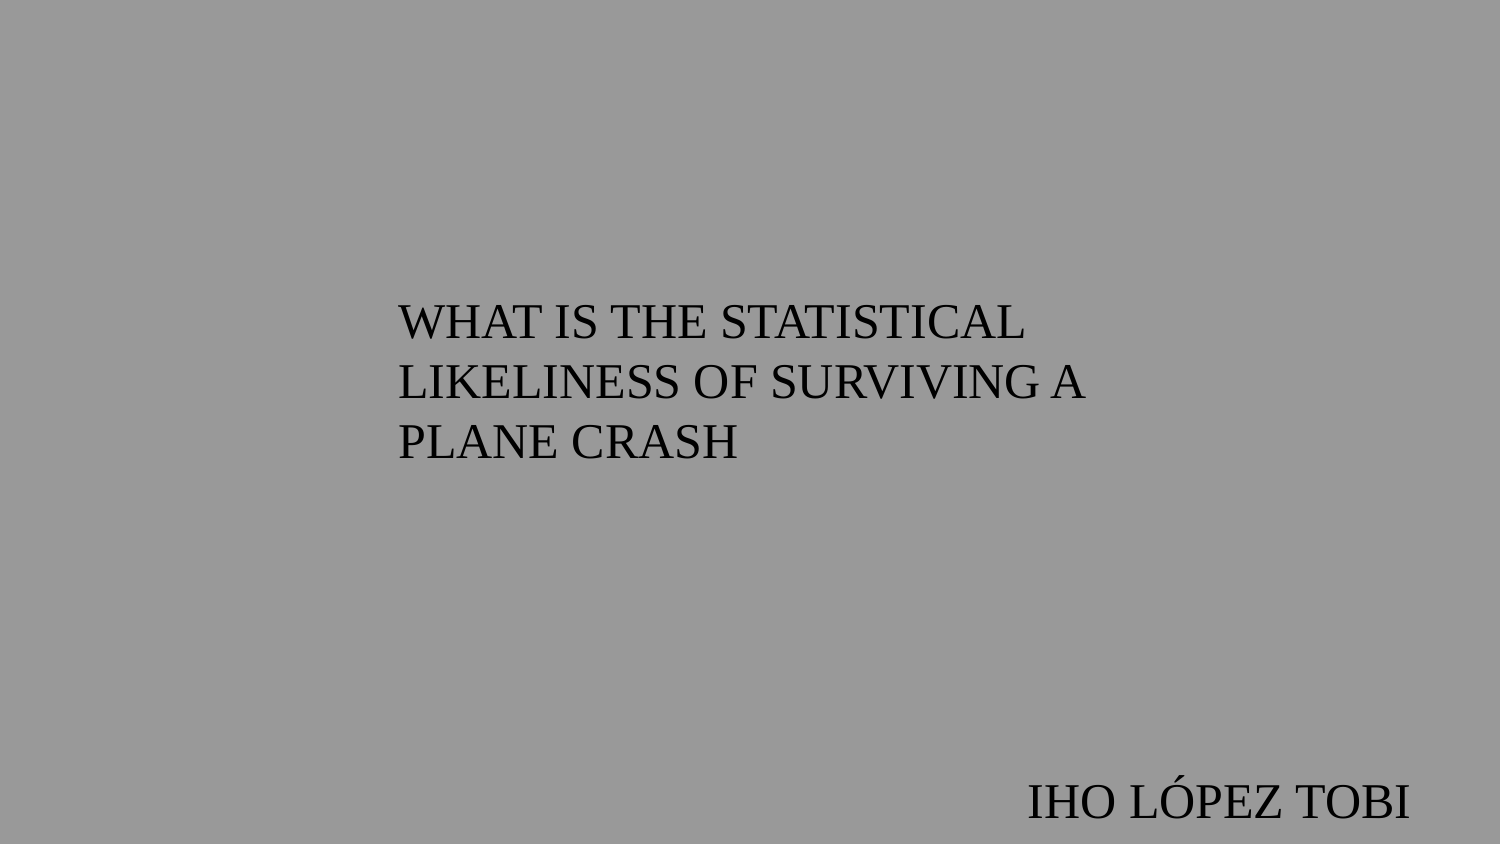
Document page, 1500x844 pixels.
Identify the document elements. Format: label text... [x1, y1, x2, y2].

title WHAT IS THE STATISTICAL LIKELINESS OF SURVIVING A PLANE CRASH [383, 359, 1117, 484]
title IHO LÓPEZ TOBI [1012, 719, 1474, 844]
